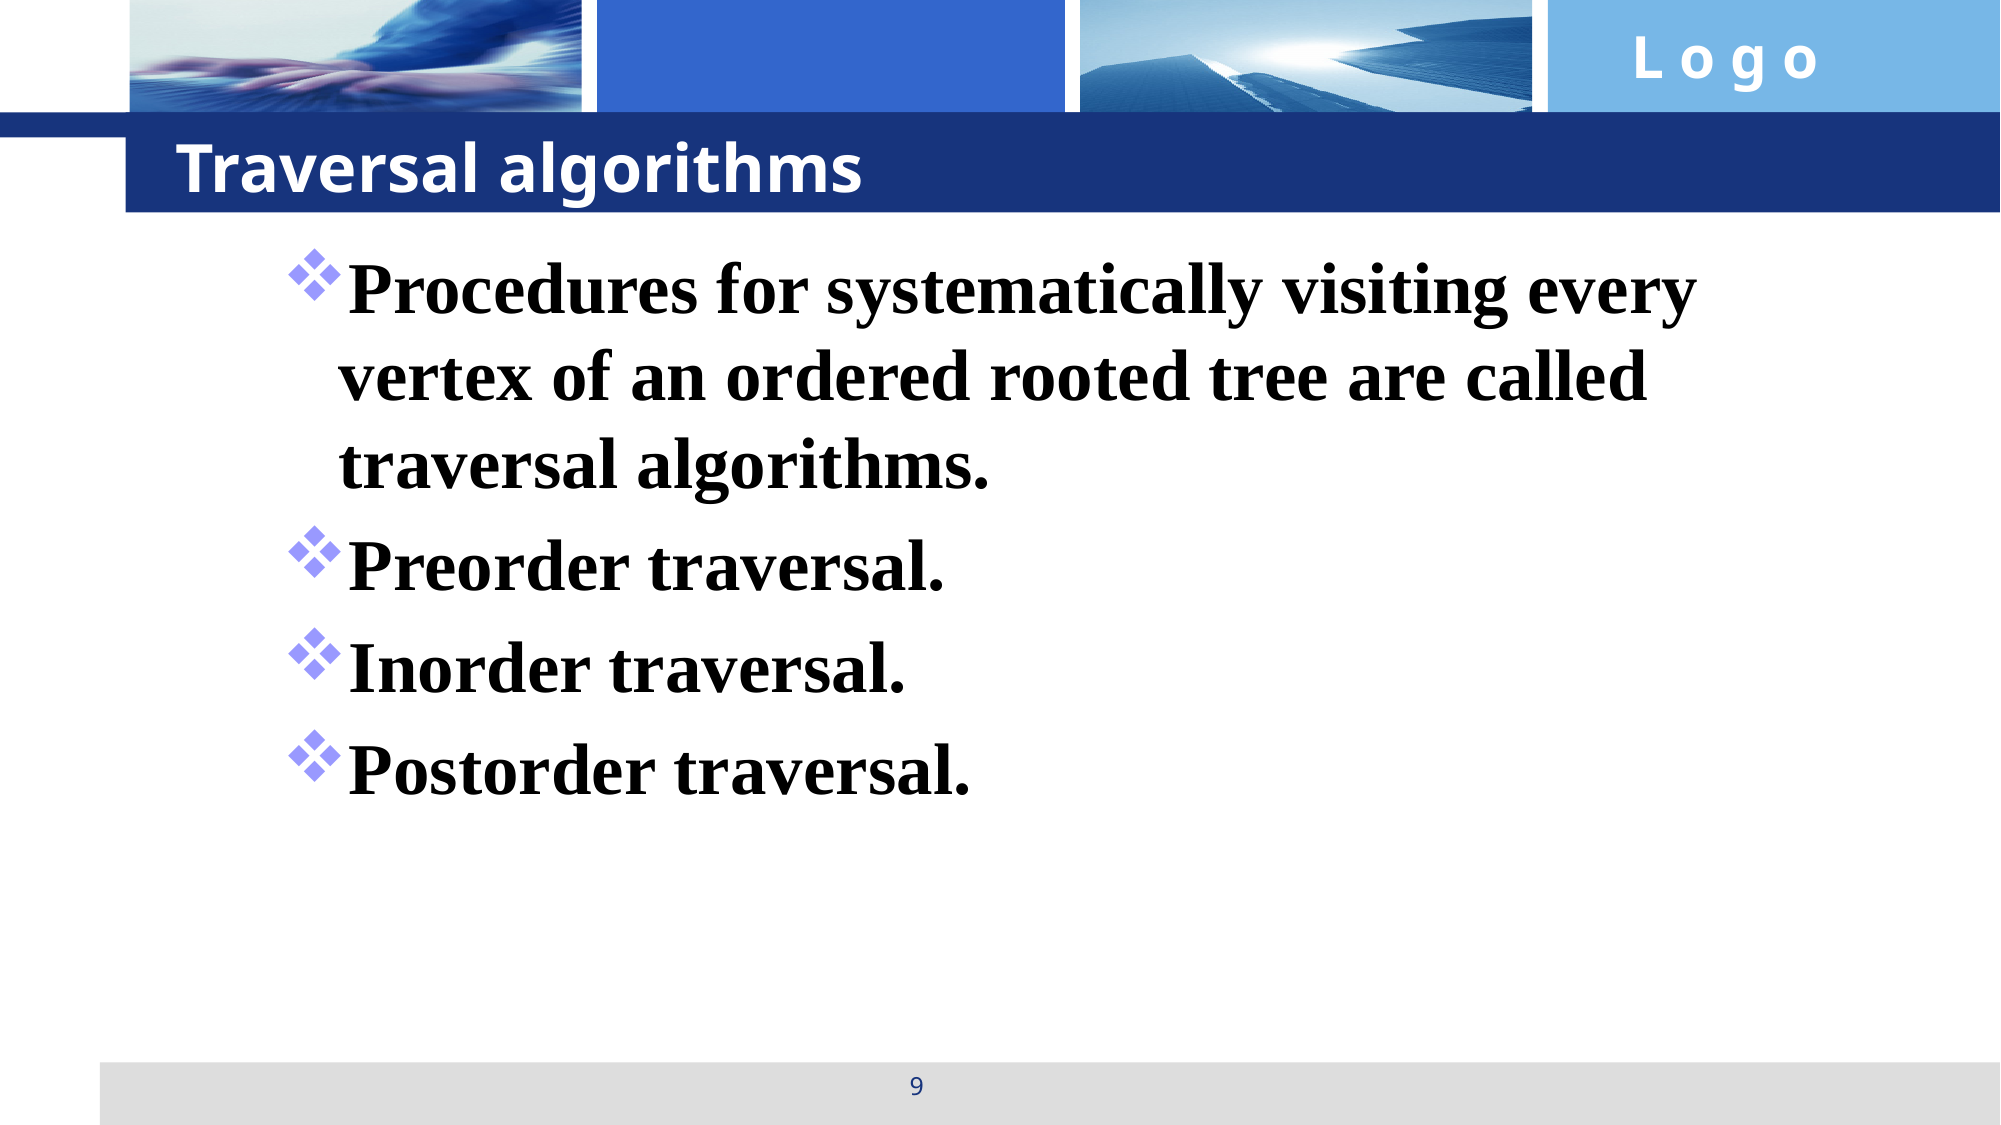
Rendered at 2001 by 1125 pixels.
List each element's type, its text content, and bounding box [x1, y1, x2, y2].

slide_number 9 [683, 1062, 1151, 1116]
picture [1080, 0, 1533, 112]
title Traversal algorithms [160, 120, 1867, 213]
list Procedures for systematically visiting every vertex of an ordered rooted tree are called traversal algorithms. Preorder traversal. Inorder traversal. Postorder traversal. [267, 232, 1743, 1025]
picture [129, 0, 582, 112]
